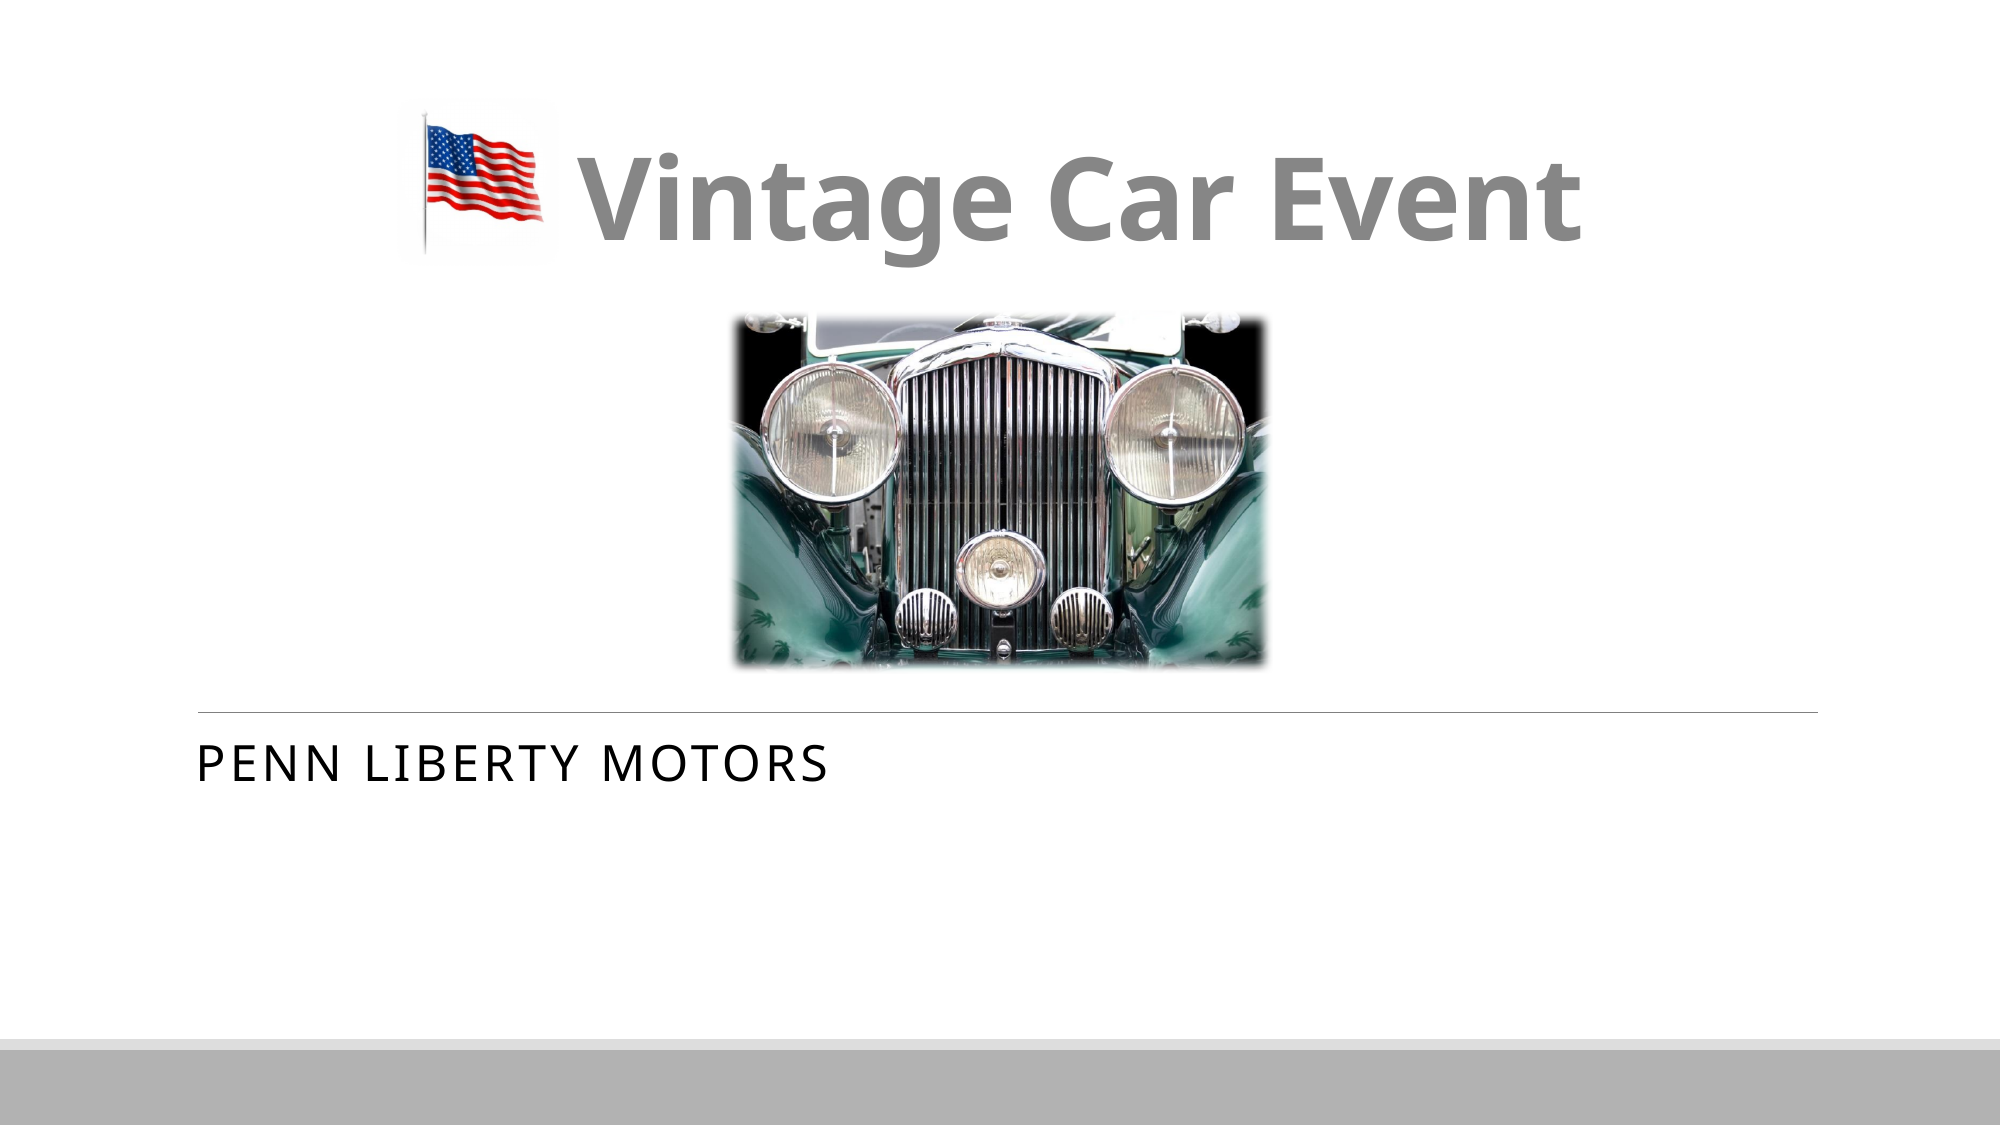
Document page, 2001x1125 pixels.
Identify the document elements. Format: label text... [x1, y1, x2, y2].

subtitle Penn Liberty Motors [180, 730, 1831, 919]
picture [726, 309, 1274, 676]
picture [396, 97, 561, 267]
title Vintage Car Event [562, 46, 1663, 272]
